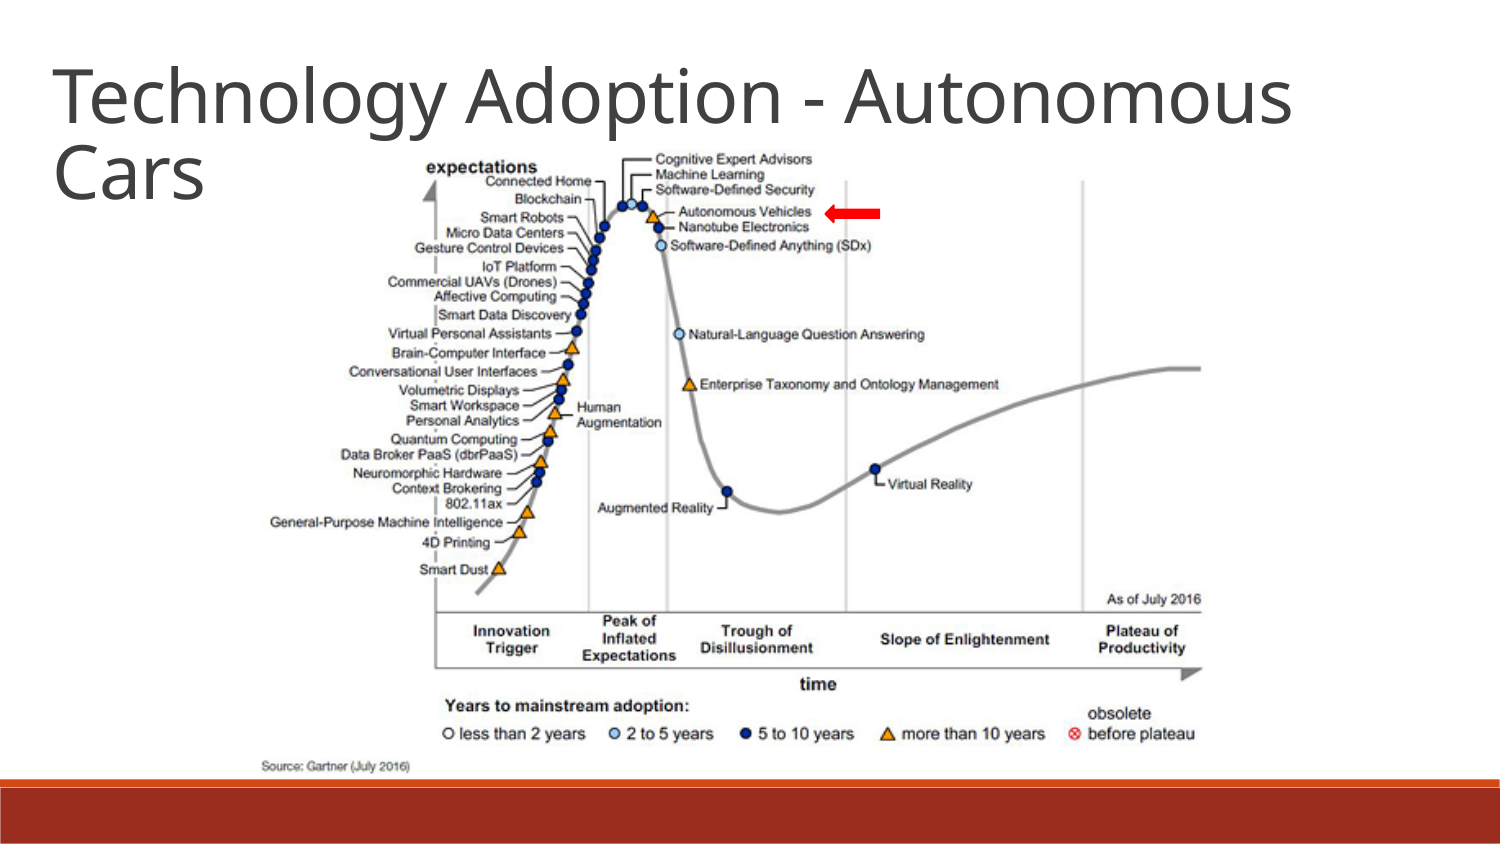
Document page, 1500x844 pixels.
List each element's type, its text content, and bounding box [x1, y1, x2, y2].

picture [260, 146, 1213, 776]
title Technology Adoption - Autonomous Cars [0, 46, 1398, 141]
